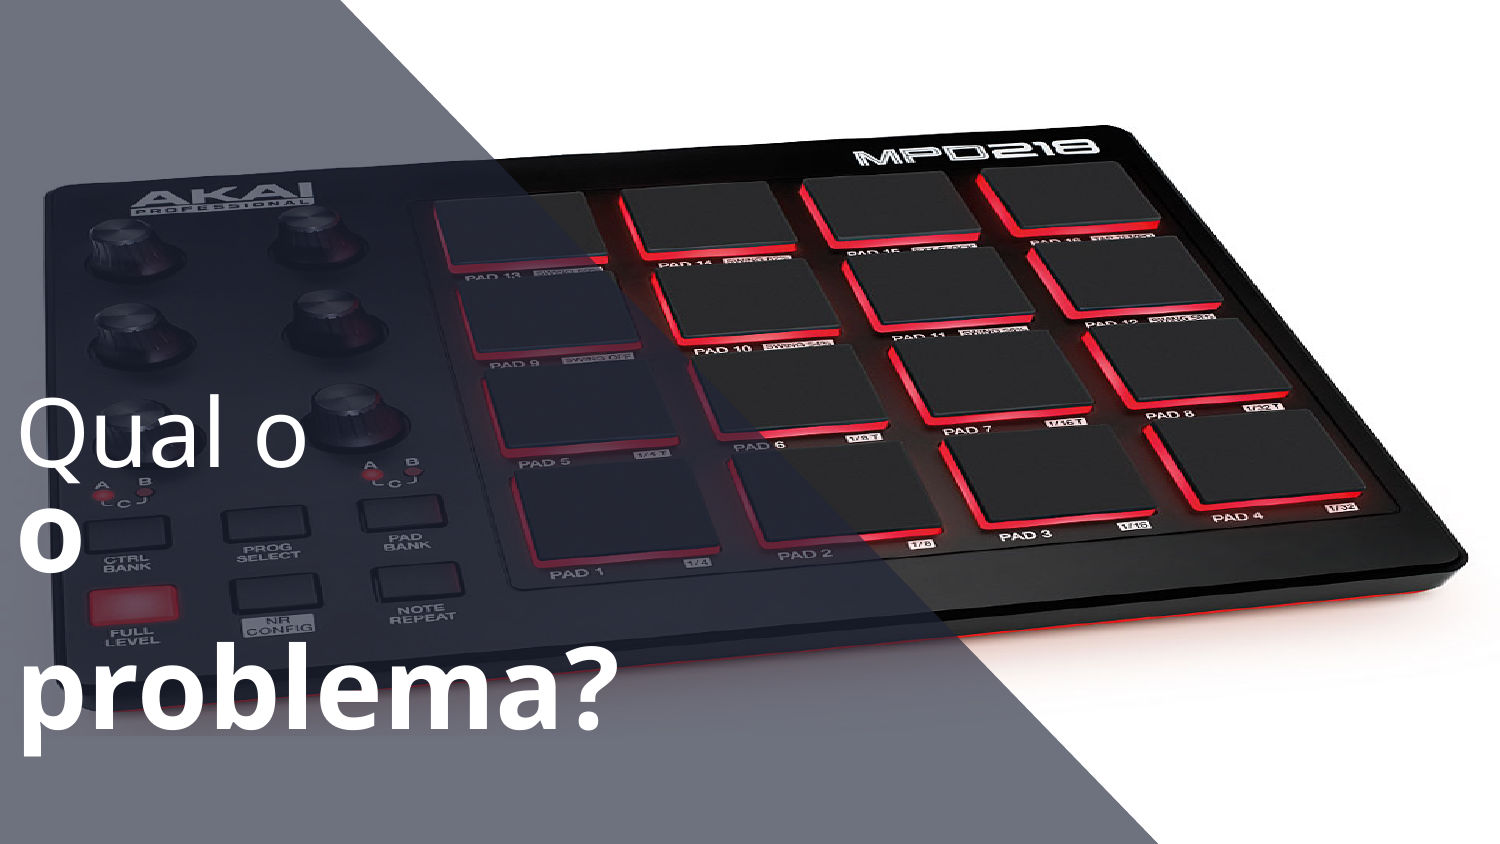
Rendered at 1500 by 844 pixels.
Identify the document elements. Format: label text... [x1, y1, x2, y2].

title Qual o [0, 304, 668, 421]
picture [342, 0, 1500, 844]
text_box o problema? [0, 421, 724, 583]
